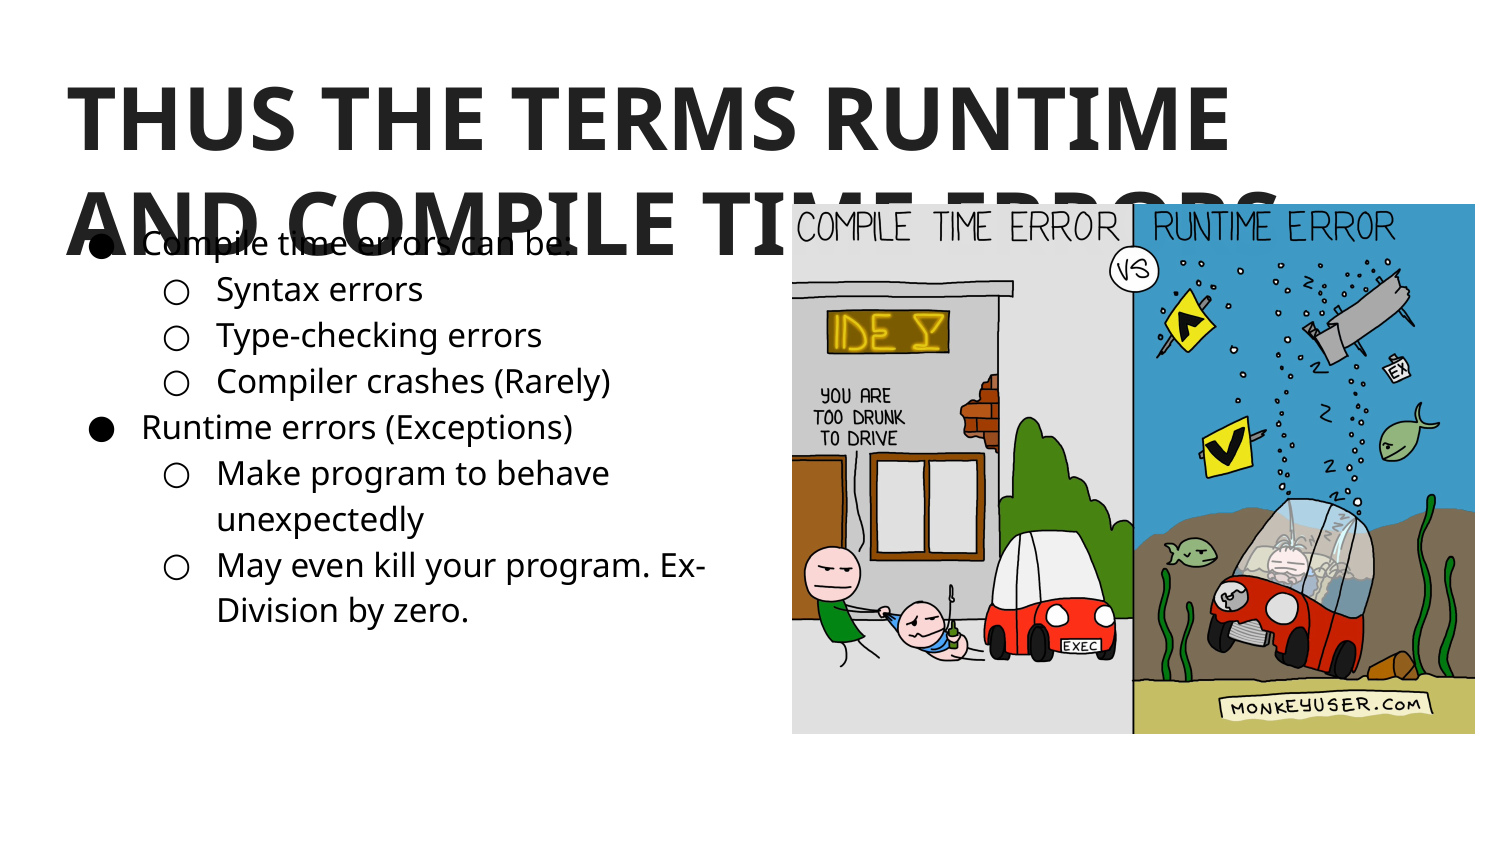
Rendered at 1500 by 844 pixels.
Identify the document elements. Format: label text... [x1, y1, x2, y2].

title THUS THE TERMS RUNTIME AND COMPILE TIME ERRORS [51, 48, 1449, 180]
picture [792, 204, 1476, 734]
list Compile time errors can be: Syntax errors Type-checking errors Compiler crashes (Rarely) Runtime errors (Exceptions) Make program to behave unexpectedly May even kill your program. Ex-Division by zero. [51, 201, 750, 750]
